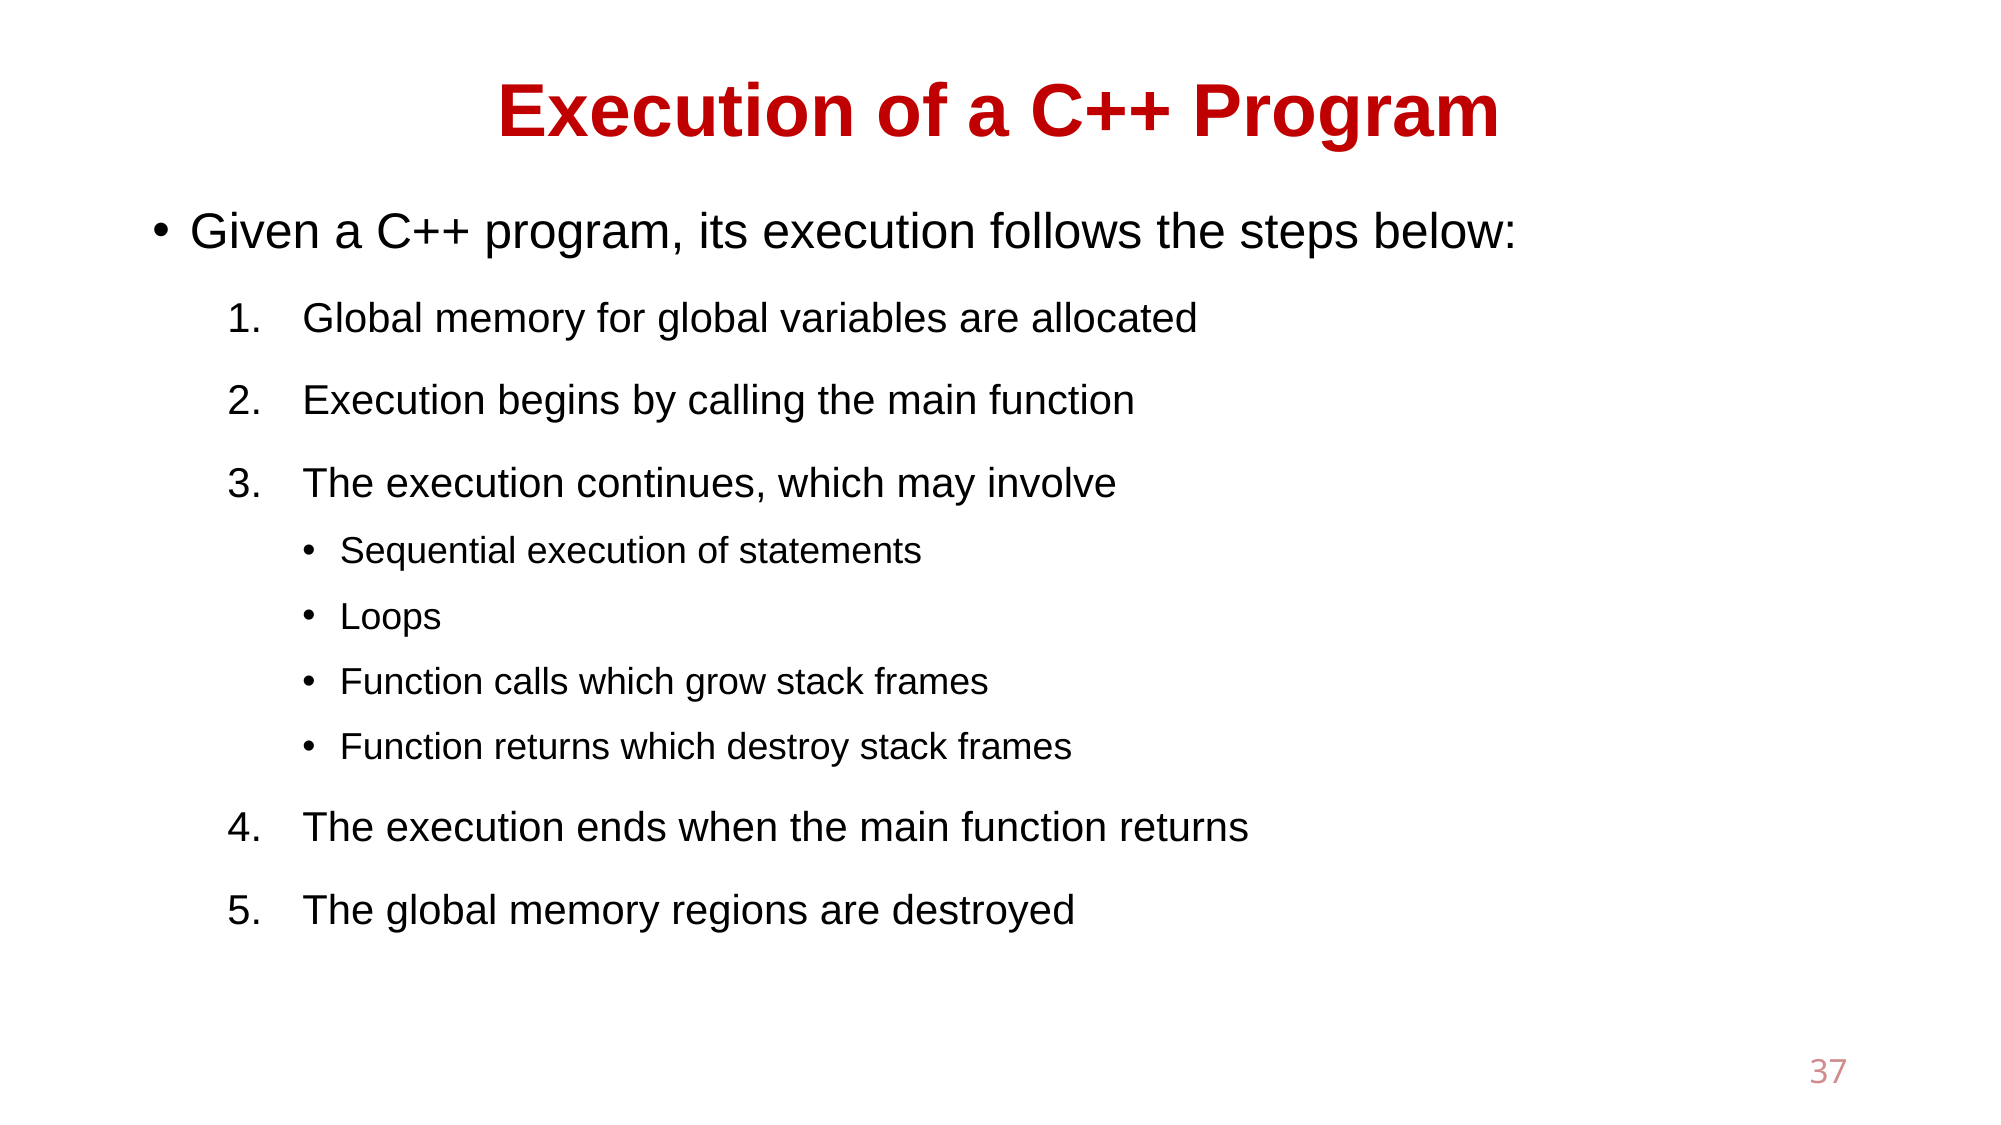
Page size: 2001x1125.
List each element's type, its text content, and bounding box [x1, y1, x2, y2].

list Given a C++ program, its execution follows the steps below: Global memory for global variables are allocated Execution begins by calling the main function The execution continues, which may involve Sequential execution of statements Loops Function calls which grow stack frames Function returns which destroy stack frames The execution ends when the main function returns The global memory regions are destroyed [137, 197, 1863, 1025]
title Execution of a C++ Program [137, 59, 1863, 166]
slide_number 37 [1412, 1042, 1863, 1103]
